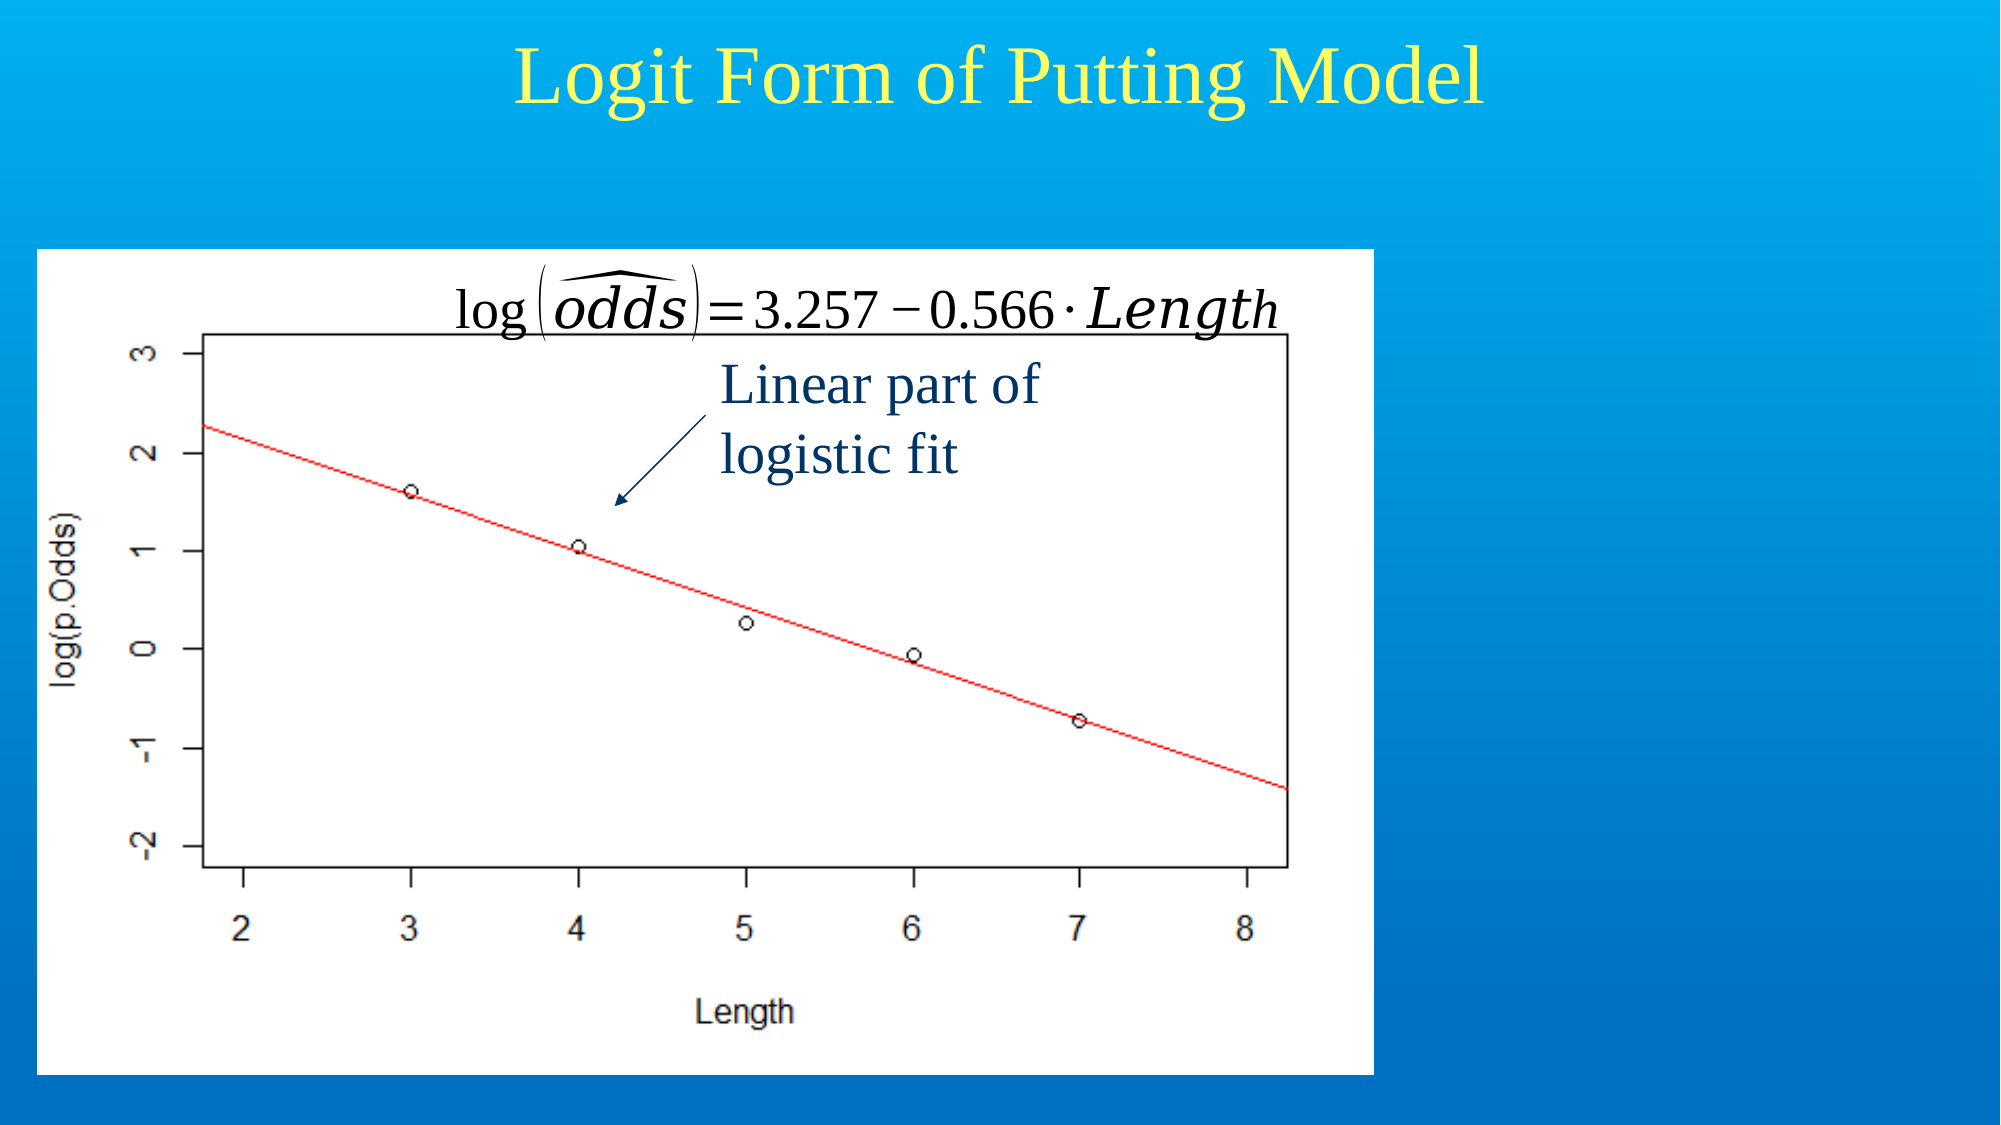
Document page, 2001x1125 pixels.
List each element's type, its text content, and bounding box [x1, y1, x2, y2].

text_box Logit Form of Putting Model [362, 12, 1638, 201]
picture [0, 250, 2000, 1076]
